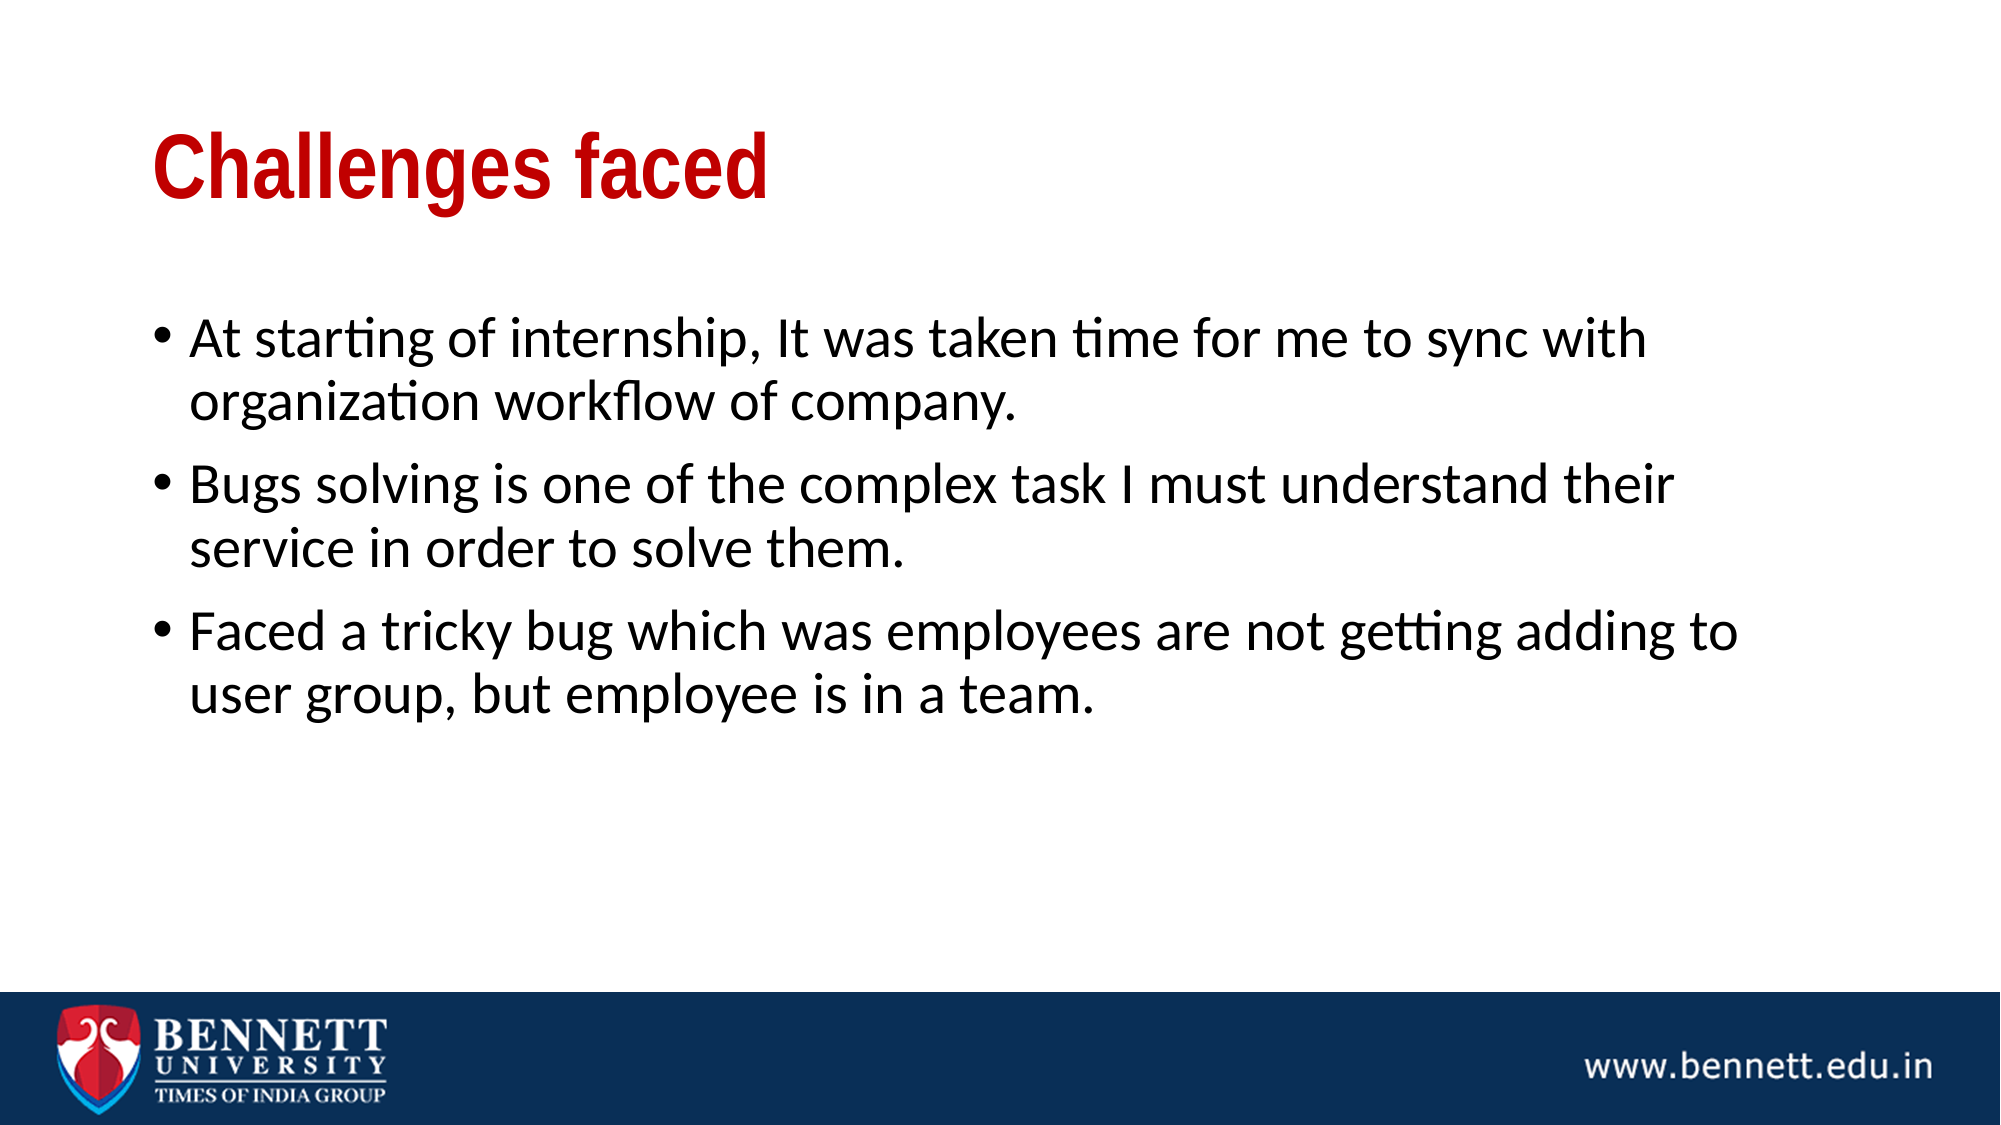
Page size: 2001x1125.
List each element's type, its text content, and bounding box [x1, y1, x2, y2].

picture [0, 992, 2000, 1125]
title Challenges faced [137, 59, 1863, 278]
list At starting of internship, It was taken time for me to sync with organization workflow of company. Bugs solving is one of the complex task I must understand their service in order to solve them. Faced a tricky bug which was employees are not getting adding to user group, but employee is in a team. [137, 299, 1863, 1014]
